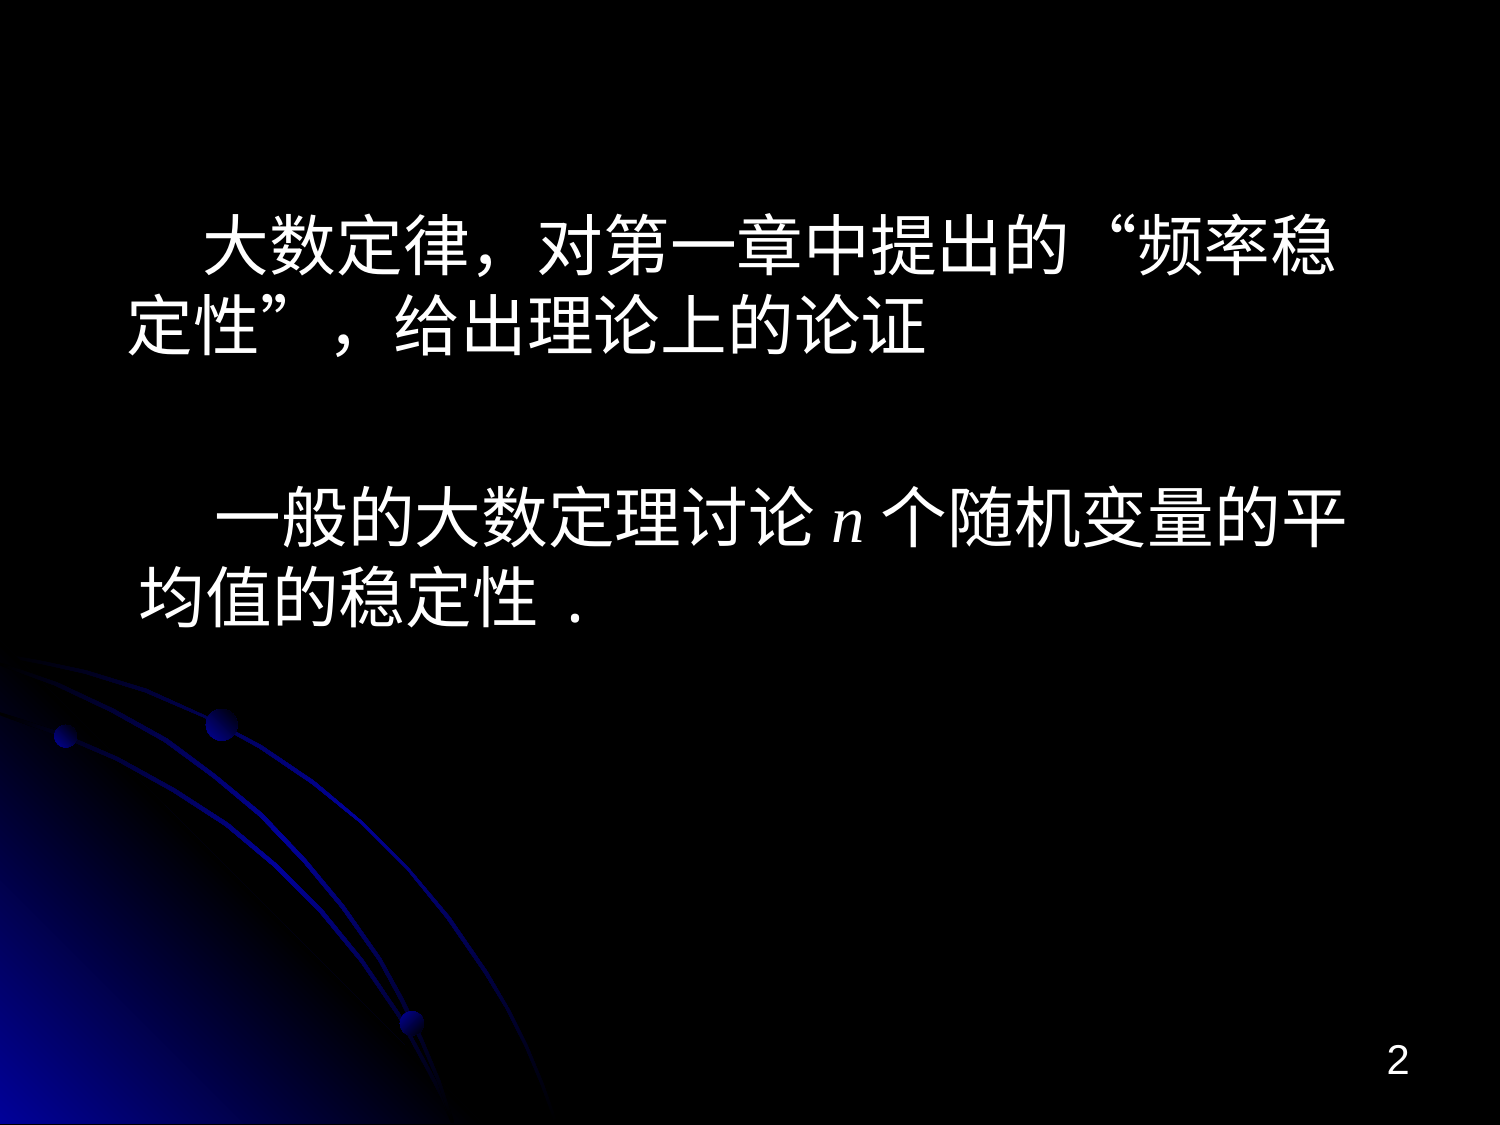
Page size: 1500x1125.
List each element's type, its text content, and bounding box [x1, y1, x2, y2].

text_box 大数定律，对第一章中提出的“频率稳定性”，给出理论上的论证 [112, 196, 1382, 372]
slide_number 2 [1074, 1025, 1425, 1100]
text_box 一般的大数定理讨论n个随机变量的平均值的稳定性. [123, 468, 1365, 644]
